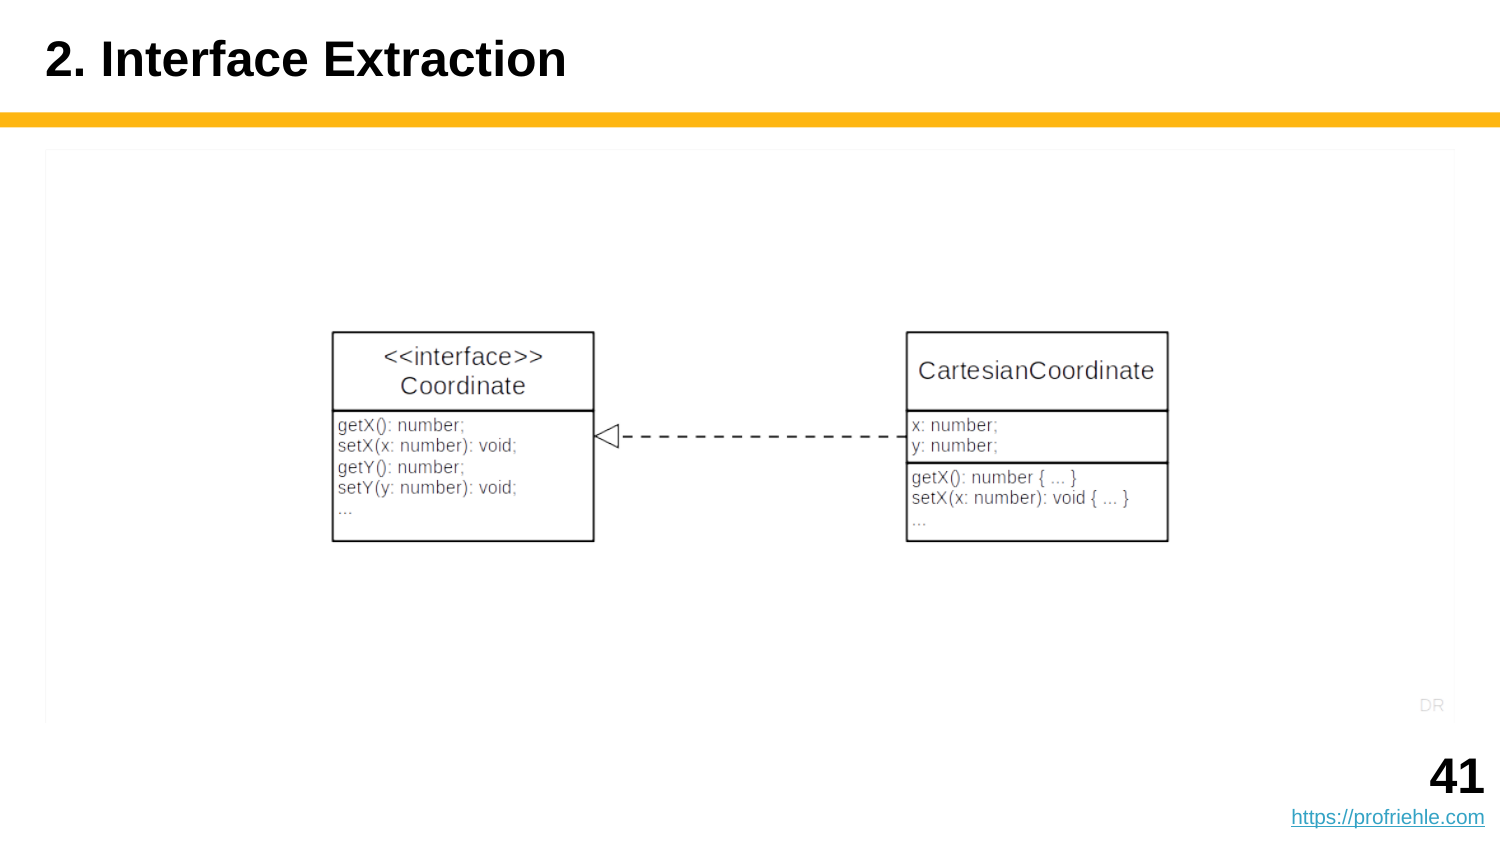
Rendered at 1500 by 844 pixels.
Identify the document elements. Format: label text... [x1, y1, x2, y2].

slide_number ‹#› https://profriehle.com [1200, 693, 1500, 844]
title 2. Interface Extraction [0, 0, 1500, 113]
picture [44, 149, 1456, 724]
